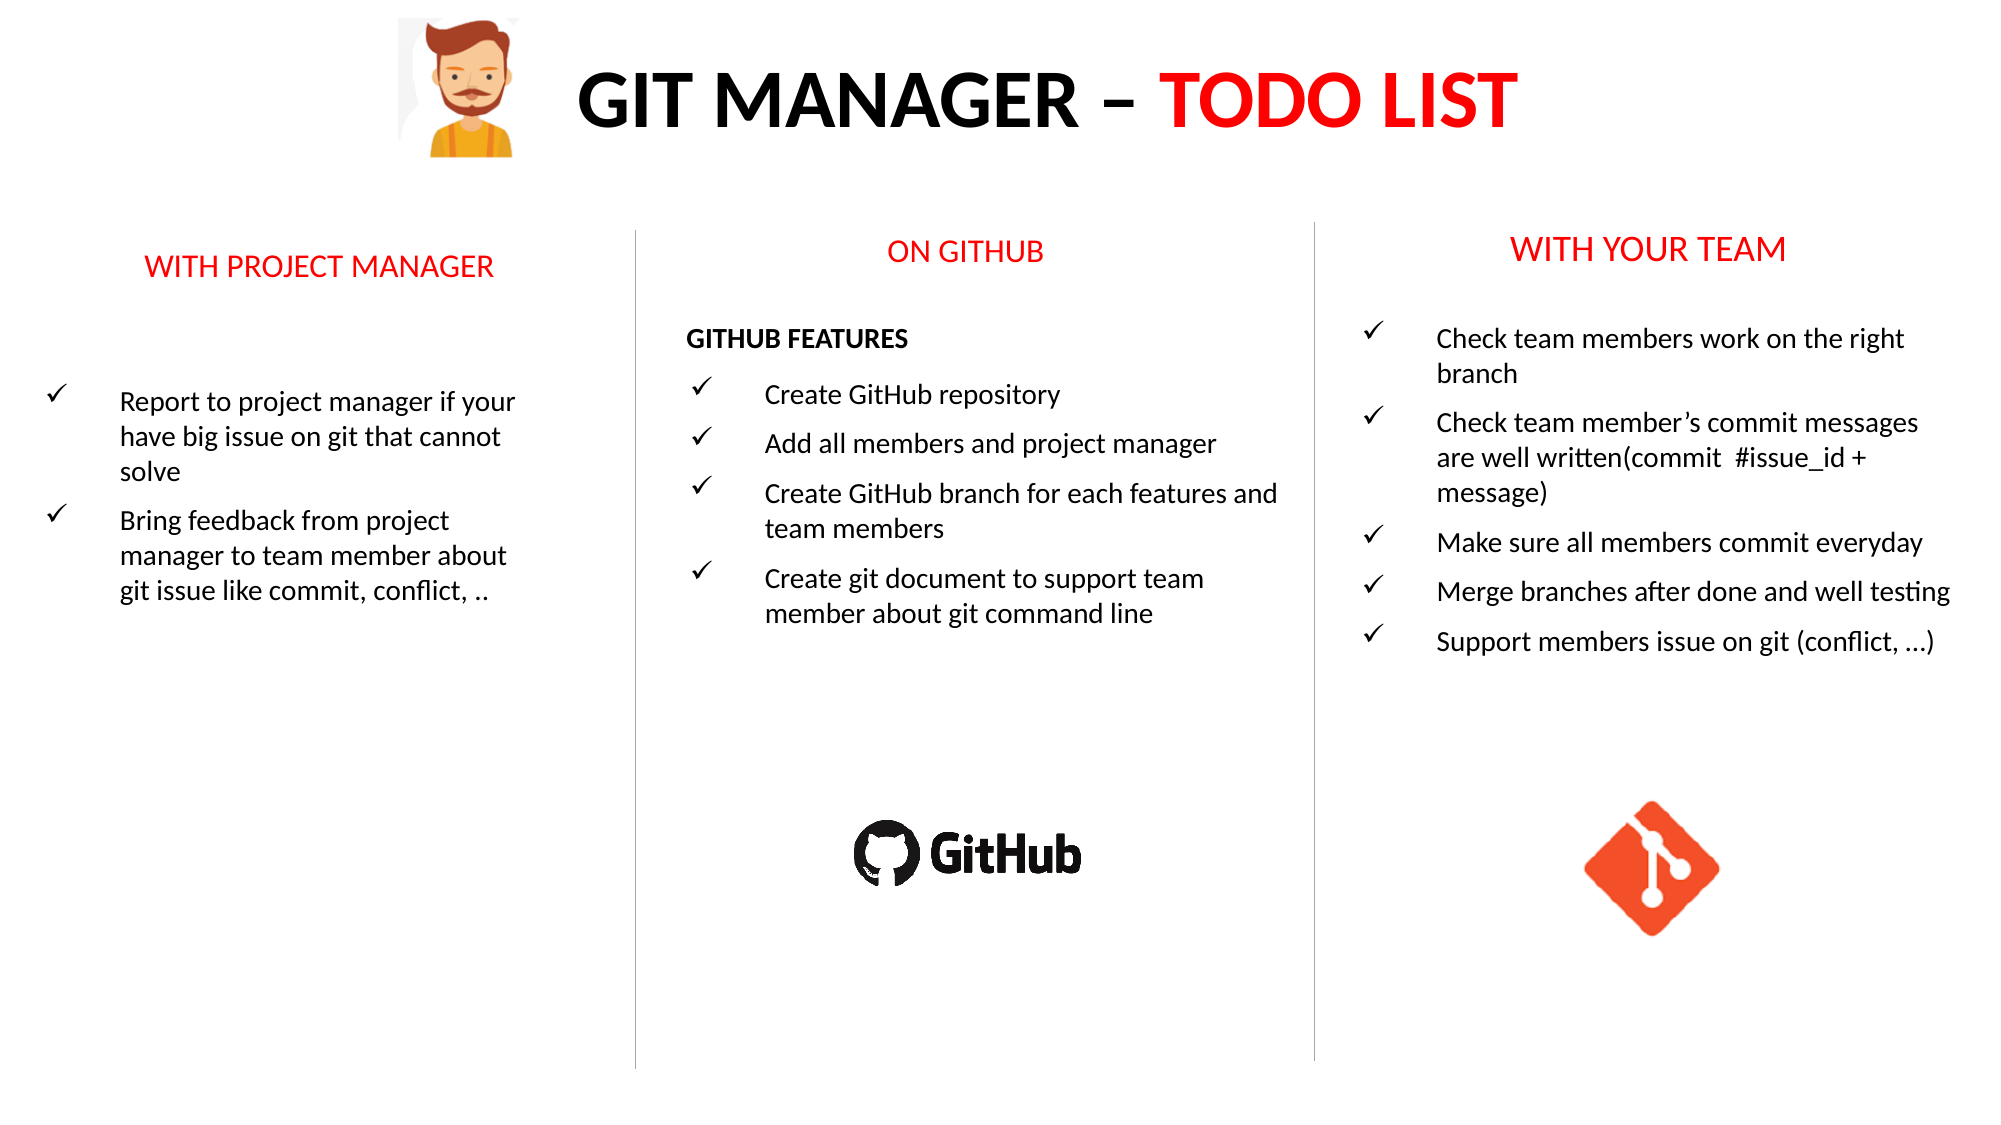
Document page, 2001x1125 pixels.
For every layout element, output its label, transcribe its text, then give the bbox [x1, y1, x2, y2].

picture [398, 18, 537, 162]
text_box GIT MANAGER – TODO LIST [562, 36, 1535, 152]
text_box WITH PROJECT MANAGER [129, 236, 510, 291]
text_box WITH YOUR TEAM [1495, 216, 1803, 276]
text_box Check team members work on the right branch Check team member’s commit messages are well written(commit #issue_id + message) Make sure all members commit everyday Merge branches after done and well testing Support members issue on git (conflict, …) [1346, 311, 1977, 715]
text_box GITHUB FEATURES [671, 311, 1302, 362]
text_box ON GITHUB [872, 221, 1060, 277]
text_box Create GitHub repository Add all members and project manager Create GitHub branch for each features and team members Create git document to support team member about git command line [675, 367, 1305, 637]
picture [1581, 796, 1729, 948]
picture [816, 796, 1118, 909]
text_box Report to project manager if your have big issue on git that cannot solve Bring feedback from project manager to team member about git issue like commit, conflict, .. [30, 374, 537, 664]
